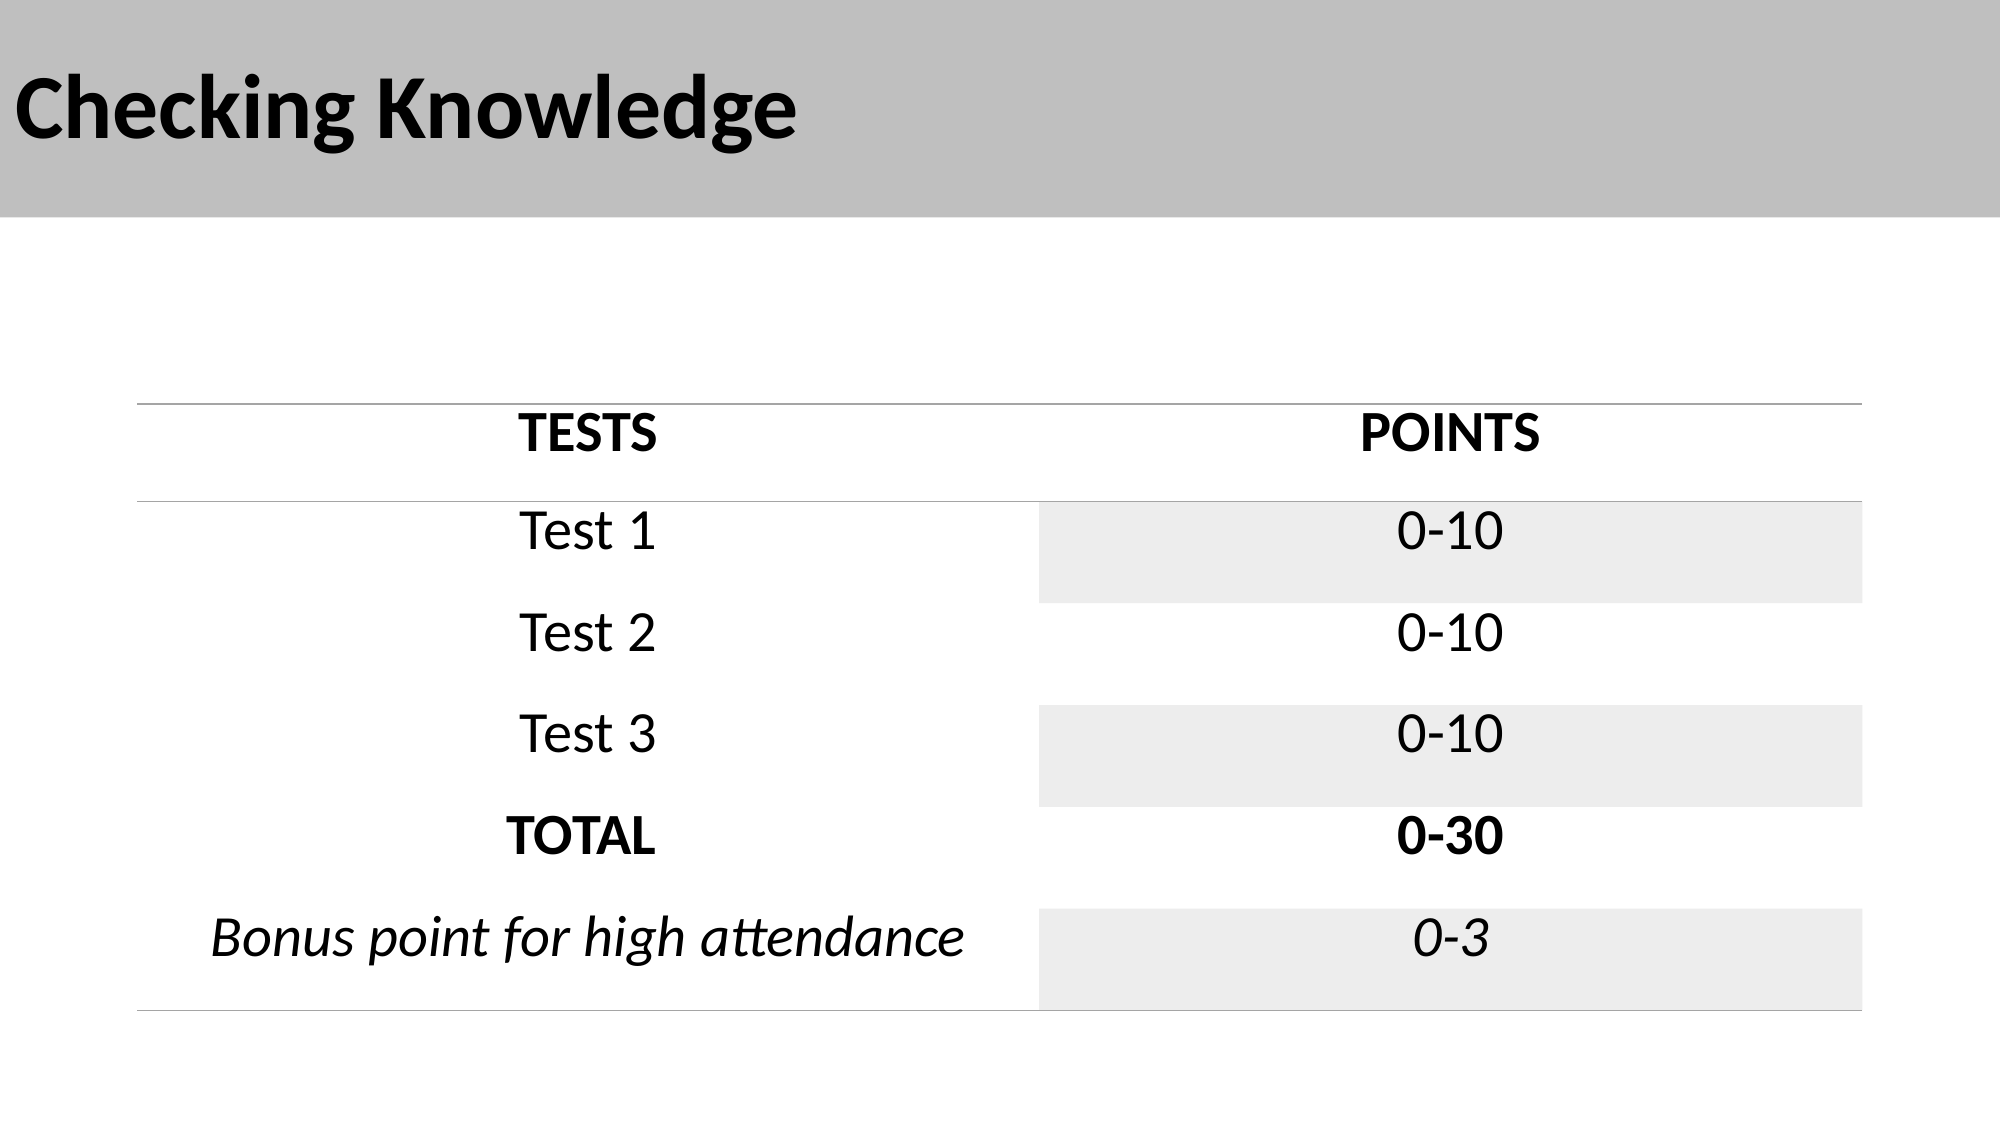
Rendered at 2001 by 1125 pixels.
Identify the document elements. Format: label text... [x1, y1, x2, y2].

table_cell 0-10 [1039, 502, 1862, 603]
table_cell 0-10 [1039, 705, 1862, 807]
table_header TESTS [137, 405, 1039, 501]
table_cell Bonus point for high attendance [137, 909, 1039, 1010]
table_cell Test 1 [137, 502, 1039, 603]
table_cell 0-30 [1039, 807, 1862, 909]
table_header POINTS [1039, 405, 1862, 501]
table_cell 0-3 [1039, 909, 1862, 1010]
table_cell TOTAL [137, 807, 1039, 909]
table_cell 0-10 [1039, 603, 1862, 705]
table_cell Test 2 [137, 603, 1039, 705]
title Checking Knowledge [0, 0, 2000, 218]
table_cell Test 3 [137, 705, 1039, 807]
